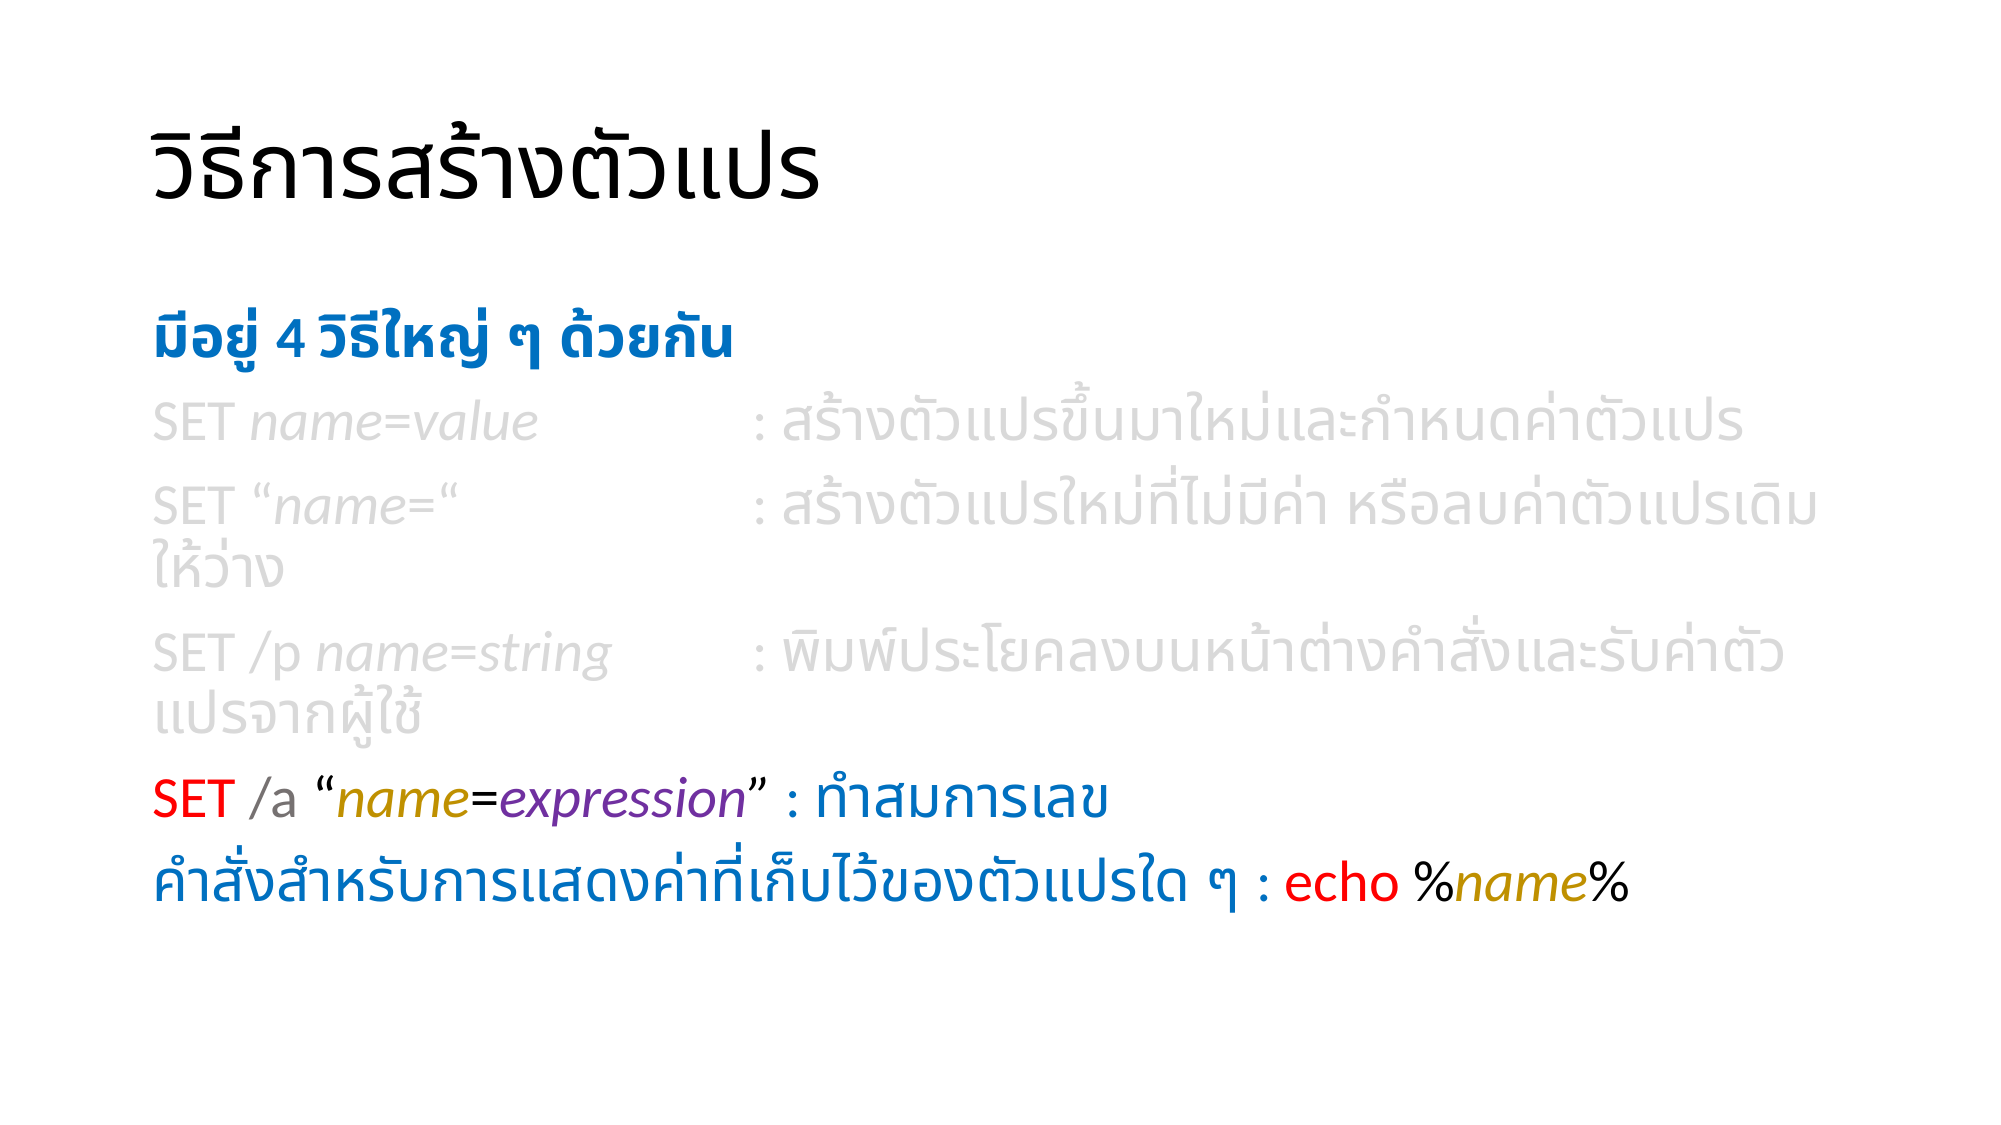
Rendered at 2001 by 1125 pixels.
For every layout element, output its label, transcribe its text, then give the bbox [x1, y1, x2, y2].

title วิธีการสร้างตัวแปร [137, 59, 1863, 278]
list มีอยู่ 4 วิธีใหญ่ ๆ ด้วยกัน SET name=value : สร้างตัวแปรขึ้นมาใหม่และกำหนดค่าตัวแปร SET “name=“ : สร้างตัวแปรใหม่ที่ไม่มีค่า หรือลบค่าตัวแปรเดิมให้ว่าง SET /p name=string : พิมพ์ประโยคลงบนหน้าต่างคำสั่งและรับค่าตัวแปรจากผู้ใช้ SET /a “name=expression” : ทำสมการเลข คำสั่งสำหรับการแสดงค่าที่เก็บไว้ของตัวแปรใด ๆ : echo %name% [137, 299, 1863, 1014]
